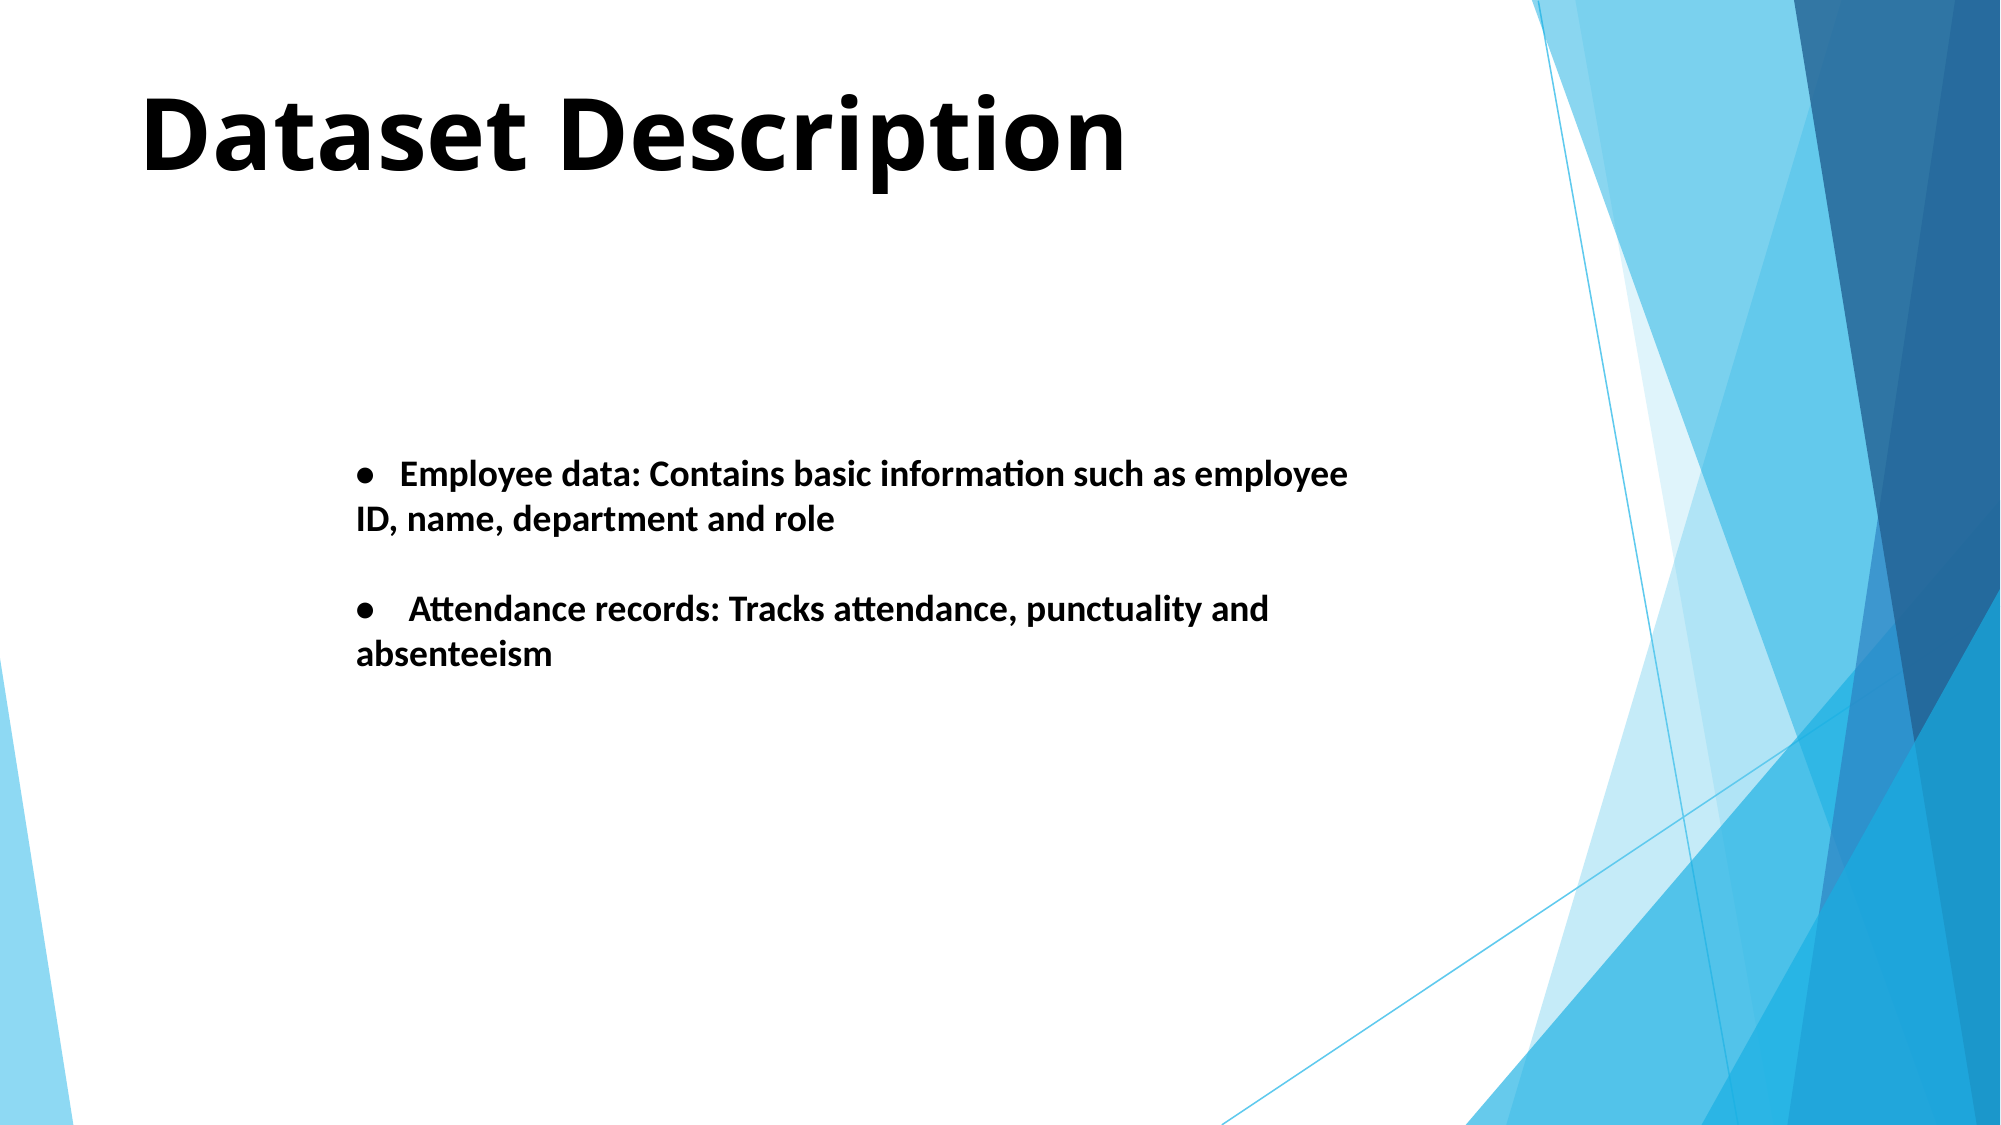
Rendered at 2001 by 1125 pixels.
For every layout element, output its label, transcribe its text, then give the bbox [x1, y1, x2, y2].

text_box • Employee data: Contains basic information such as employee ID, name, department and role • Attendance records: Tracks attendance, punctuality and absenteeism [340, 441, 1407, 682]
title Dataset Description [123, 62, 1877, 189]
